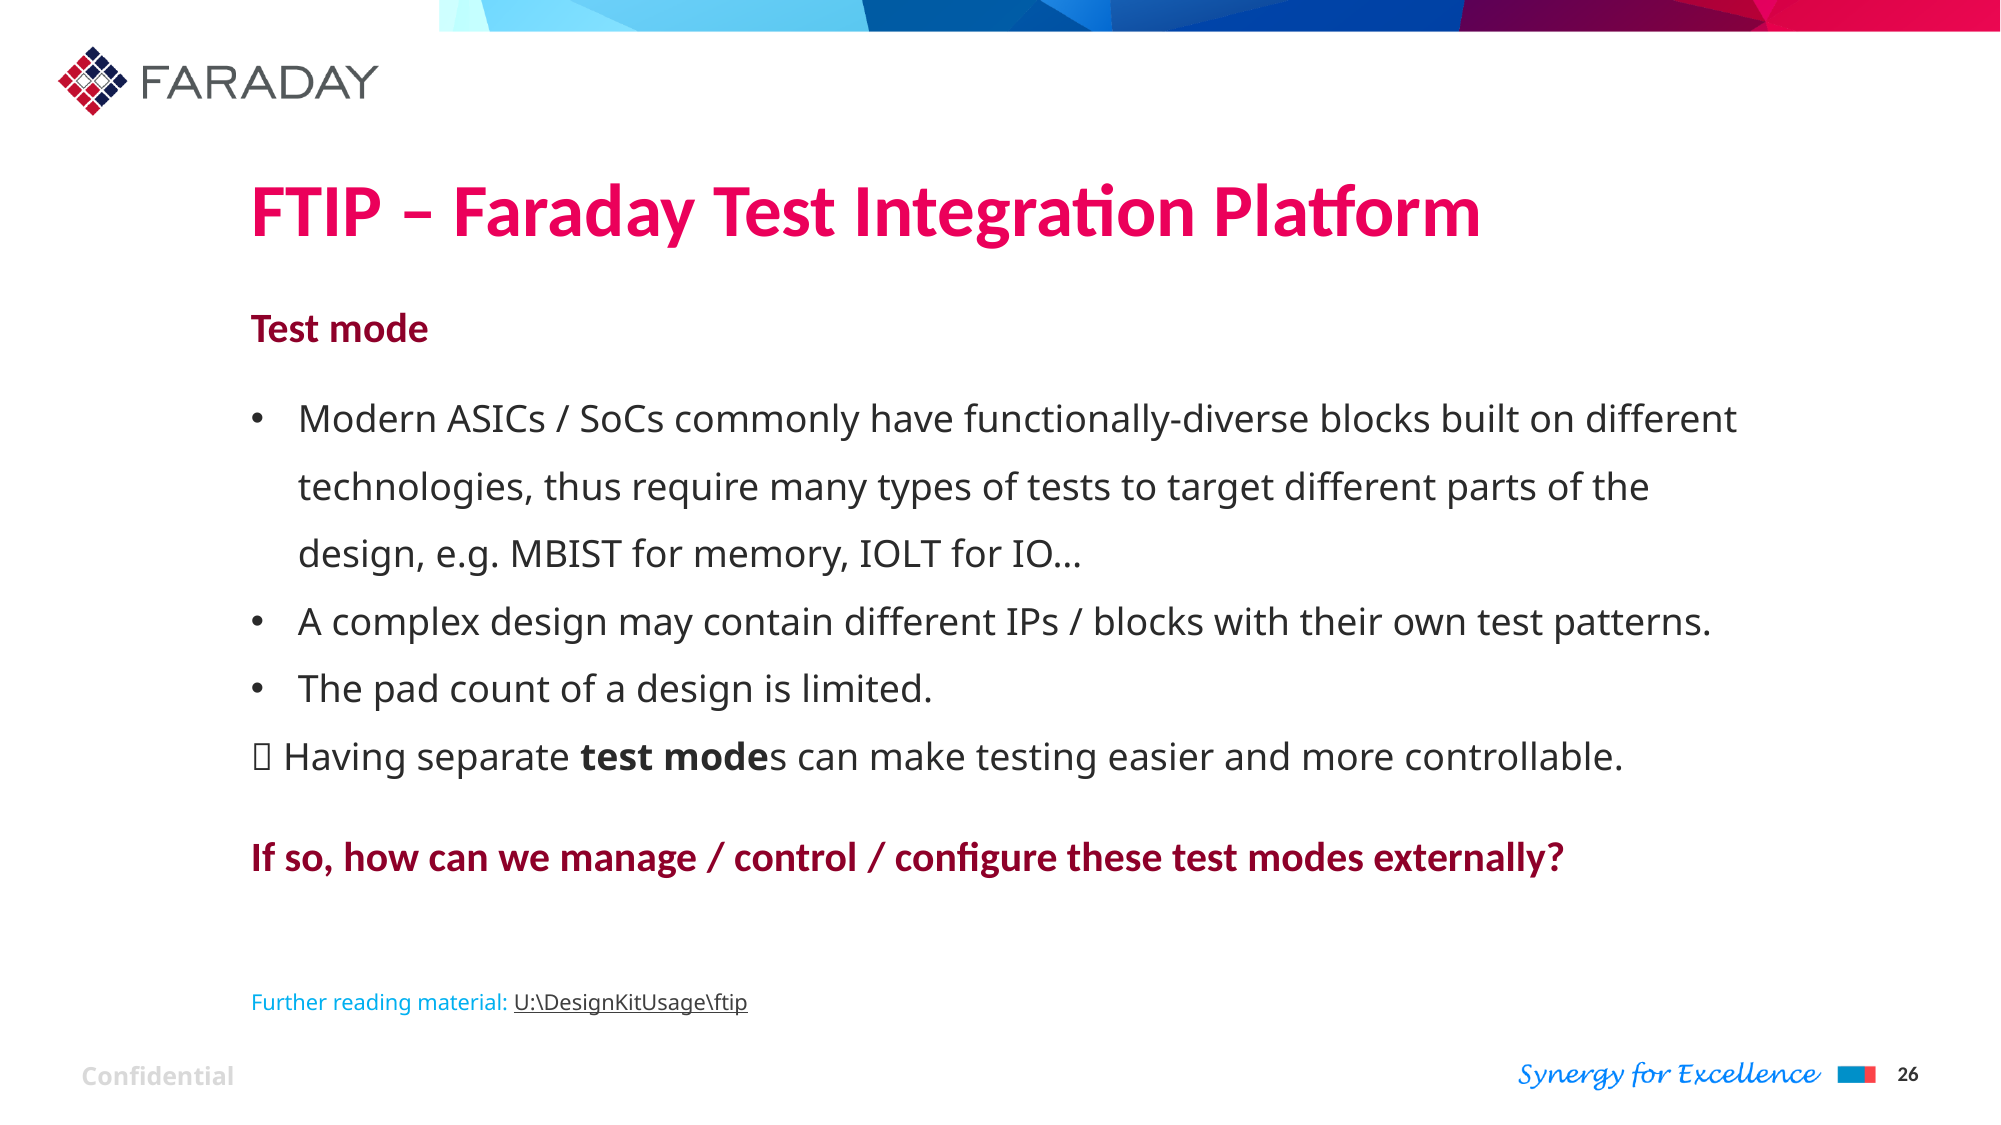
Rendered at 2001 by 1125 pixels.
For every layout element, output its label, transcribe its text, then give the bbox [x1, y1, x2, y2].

title FTIP – Faraday Test Integration Platform [236, 118, 1890, 296]
text_box Further reading material: U:\DesignKitUsage\ftip [236, 980, 925, 1026]
text_box Modern ASICs / SoCs commonly have functionally-diverse blocks built on different technologies, thus require many types of tests to target different parts of the design, e.g. MBIST for memory, IOLT for IO… A complex design may contain different IPs / blocks with their own test patterns. The pad count of a design is limited.  Having separate test modes can make testing easier and more controllable. [236, 365, 1766, 786]
text_box If so, how can we manage / control / configure these test modes externally? [236, 821, 1766, 887]
picture [0, 0, 2001, 1125]
text_box Test mode [236, 293, 1766, 359]
